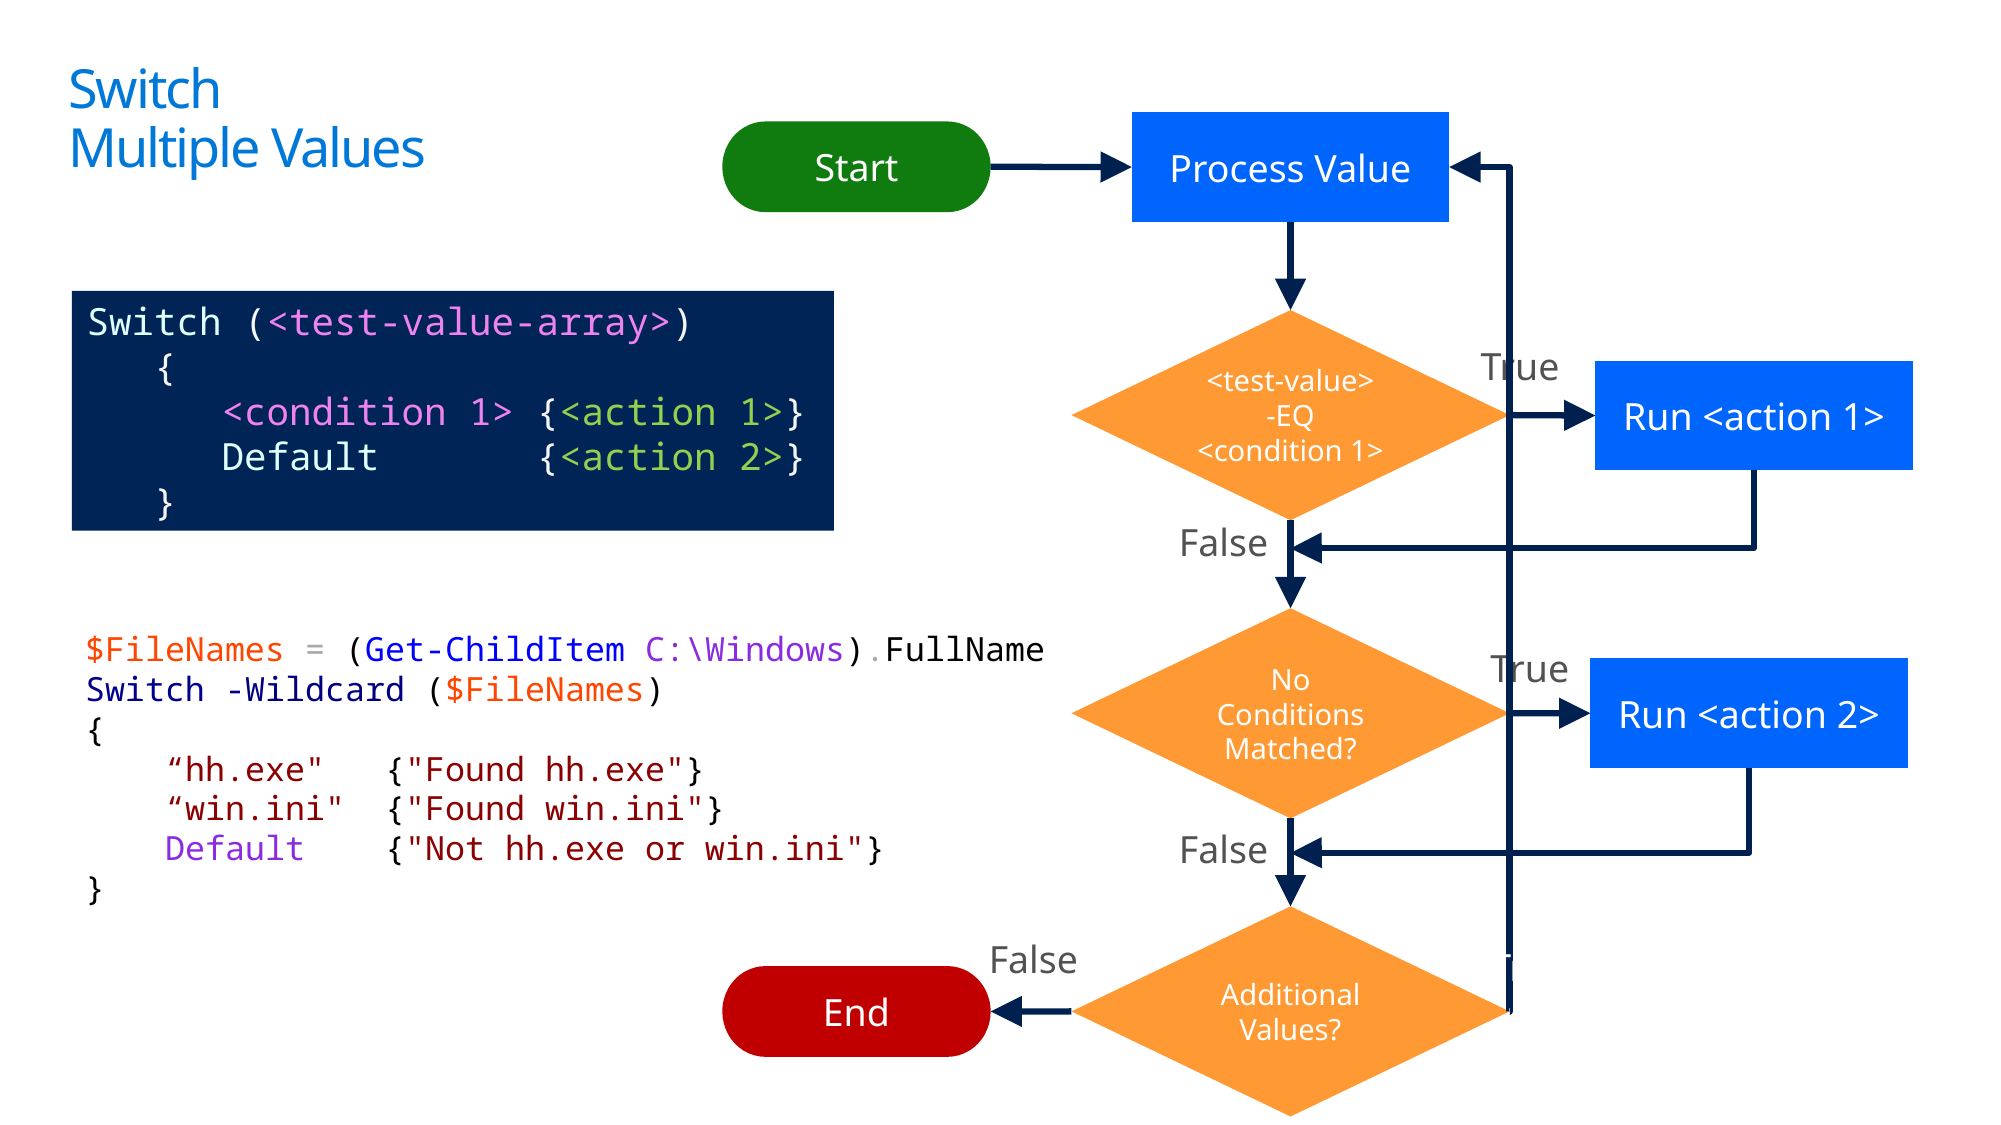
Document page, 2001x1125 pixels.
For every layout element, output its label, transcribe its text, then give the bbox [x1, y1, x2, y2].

text_box $FileNames = (Get-ChildItem C:\Windows).FullName Switch -Wildcard ($FileNames) { “hh.exe" {"Found hh.exe"} “win.ini" {"Found win.ini"} Default {"Not hh.exe or win.ini"} } [70, 620, 721, 915]
title Switch Multiple Values [44, 47, 1957, 196]
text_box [721, 111, 1914, 1117]
text_box Switch (<test-value-array>) { <condition 1> {<action 1>} Default {<action 2>} } [71, 290, 721, 531]
